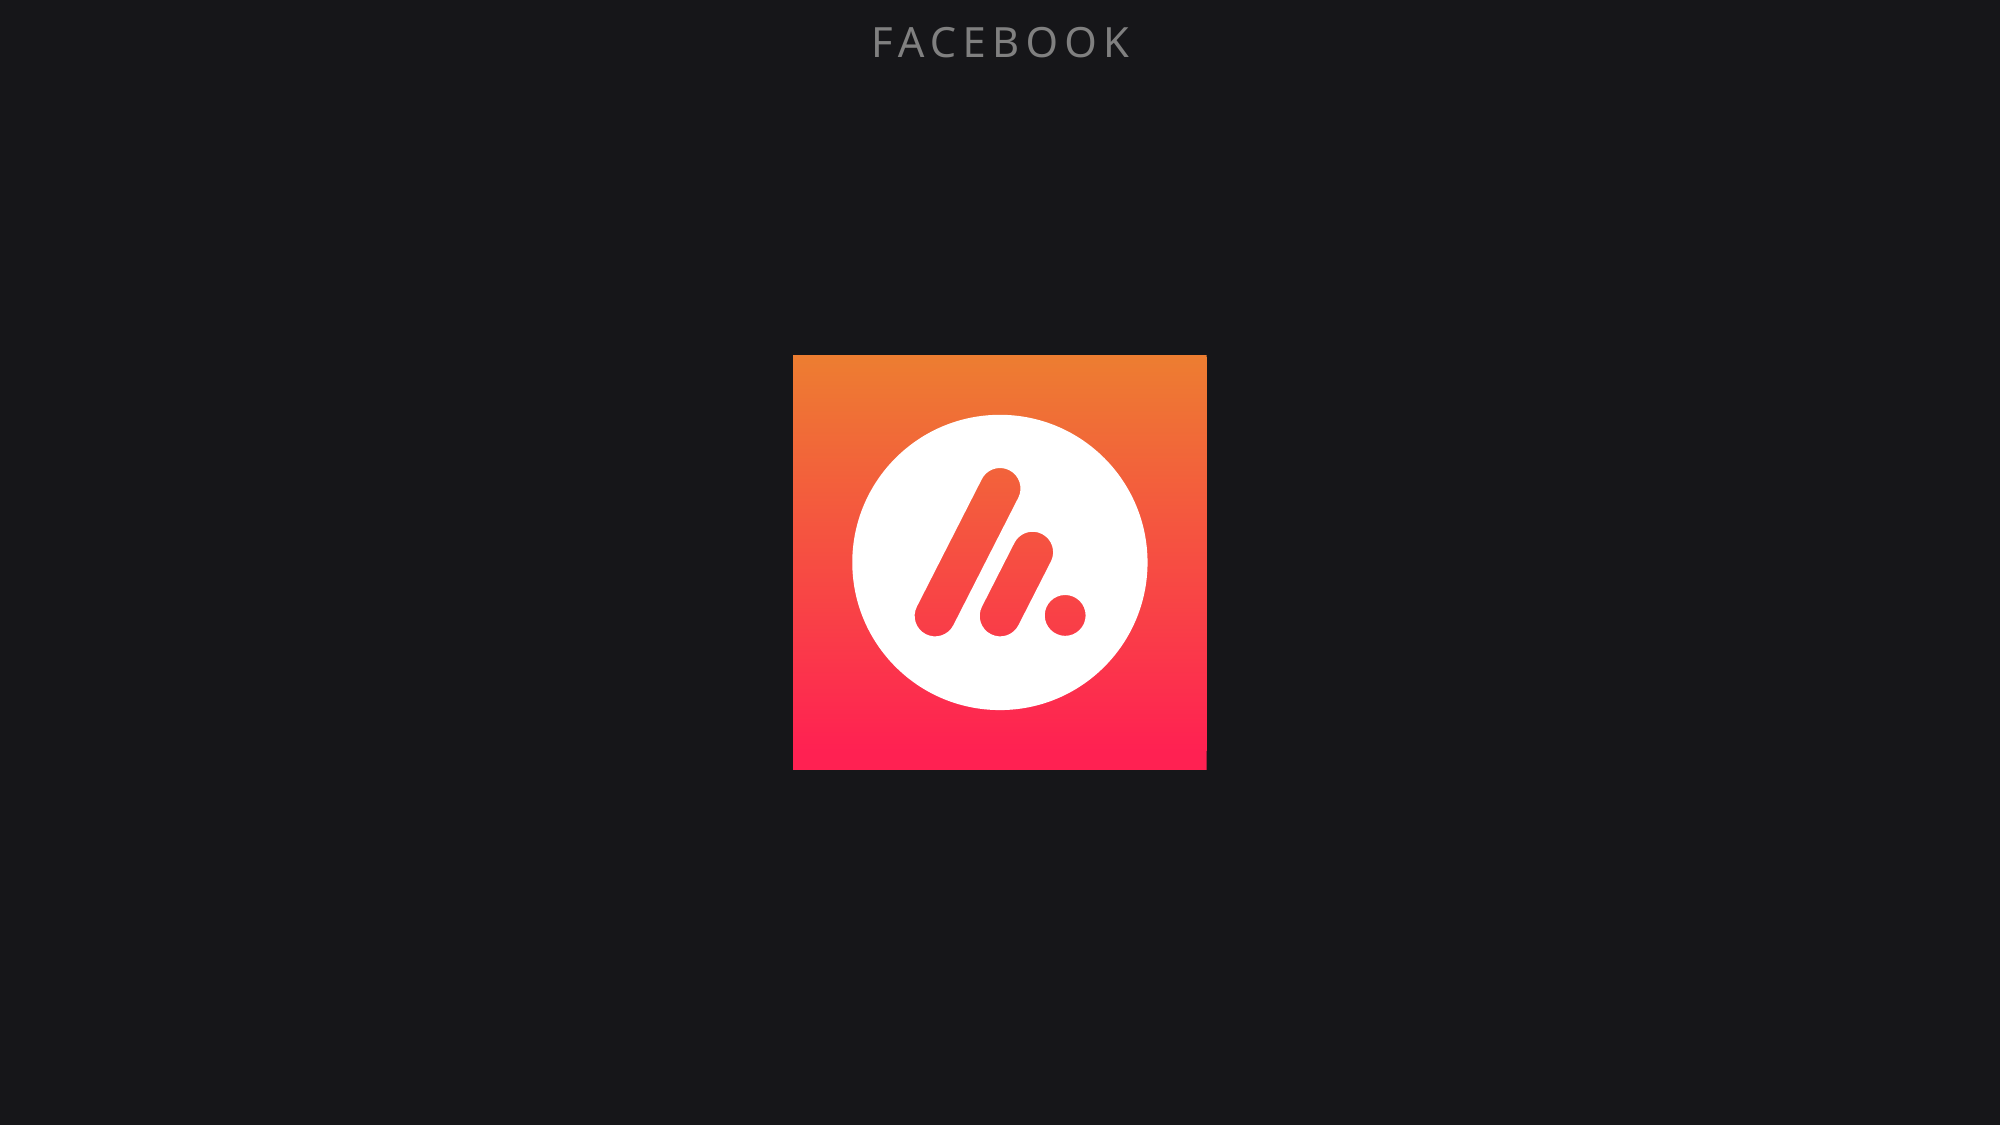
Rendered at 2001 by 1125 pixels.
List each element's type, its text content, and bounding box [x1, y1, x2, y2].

text_box [851, 413, 1149, 712]
title FACEBOOK [616, 0, 1384, 89]
text_box [981, 533, 1051, 635]
text_box [1046, 597, 1080, 634]
text_box [792, 355, 1208, 770]
text_box [919, 482, 1019, 635]
